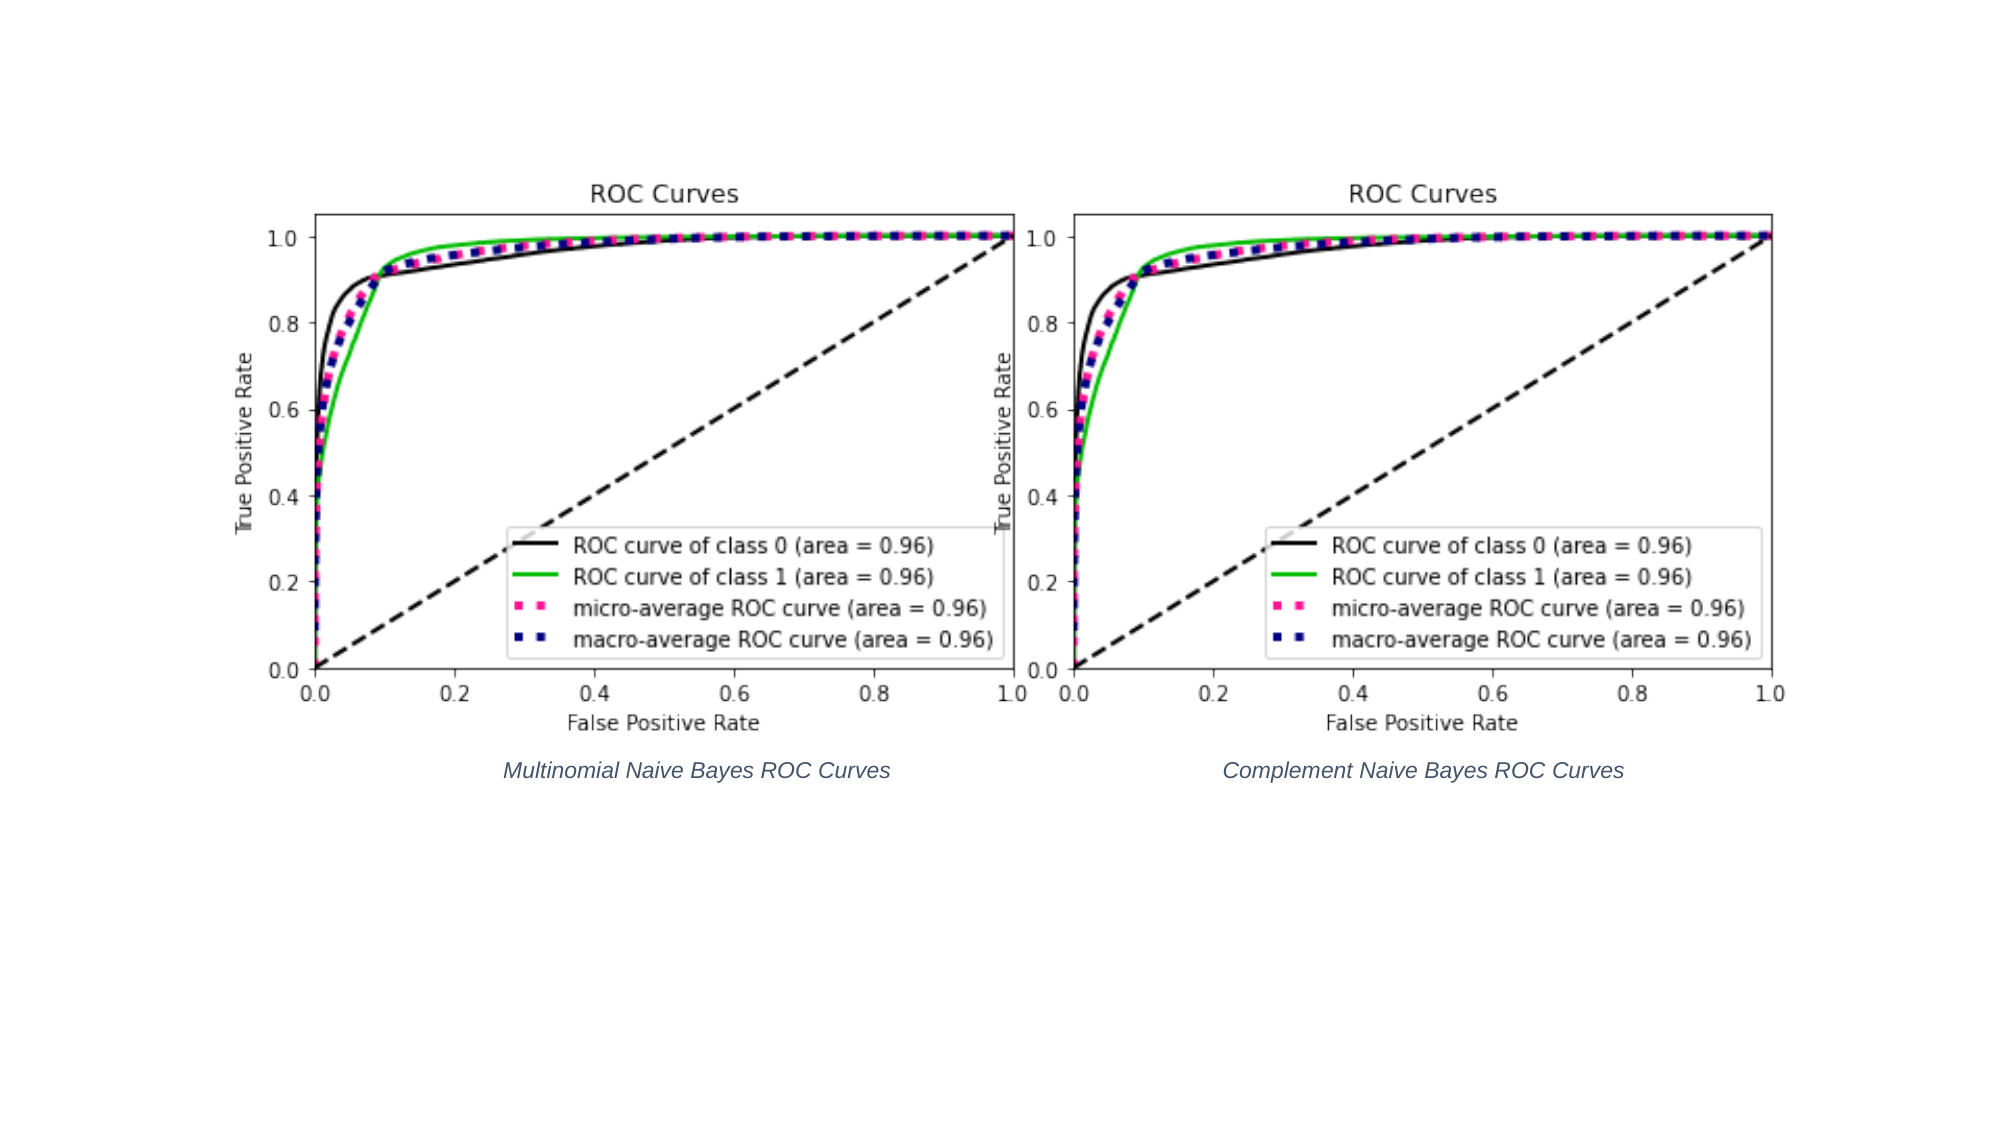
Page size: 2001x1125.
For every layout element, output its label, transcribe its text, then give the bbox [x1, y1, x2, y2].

text_box Complement Naive Bayes ROC Curves [1109, 756, 1738, 791]
picture [223, 168, 1804, 749]
text_box Multinomial Naive Bayes ROC Curves [197, 747, 1109, 791]
